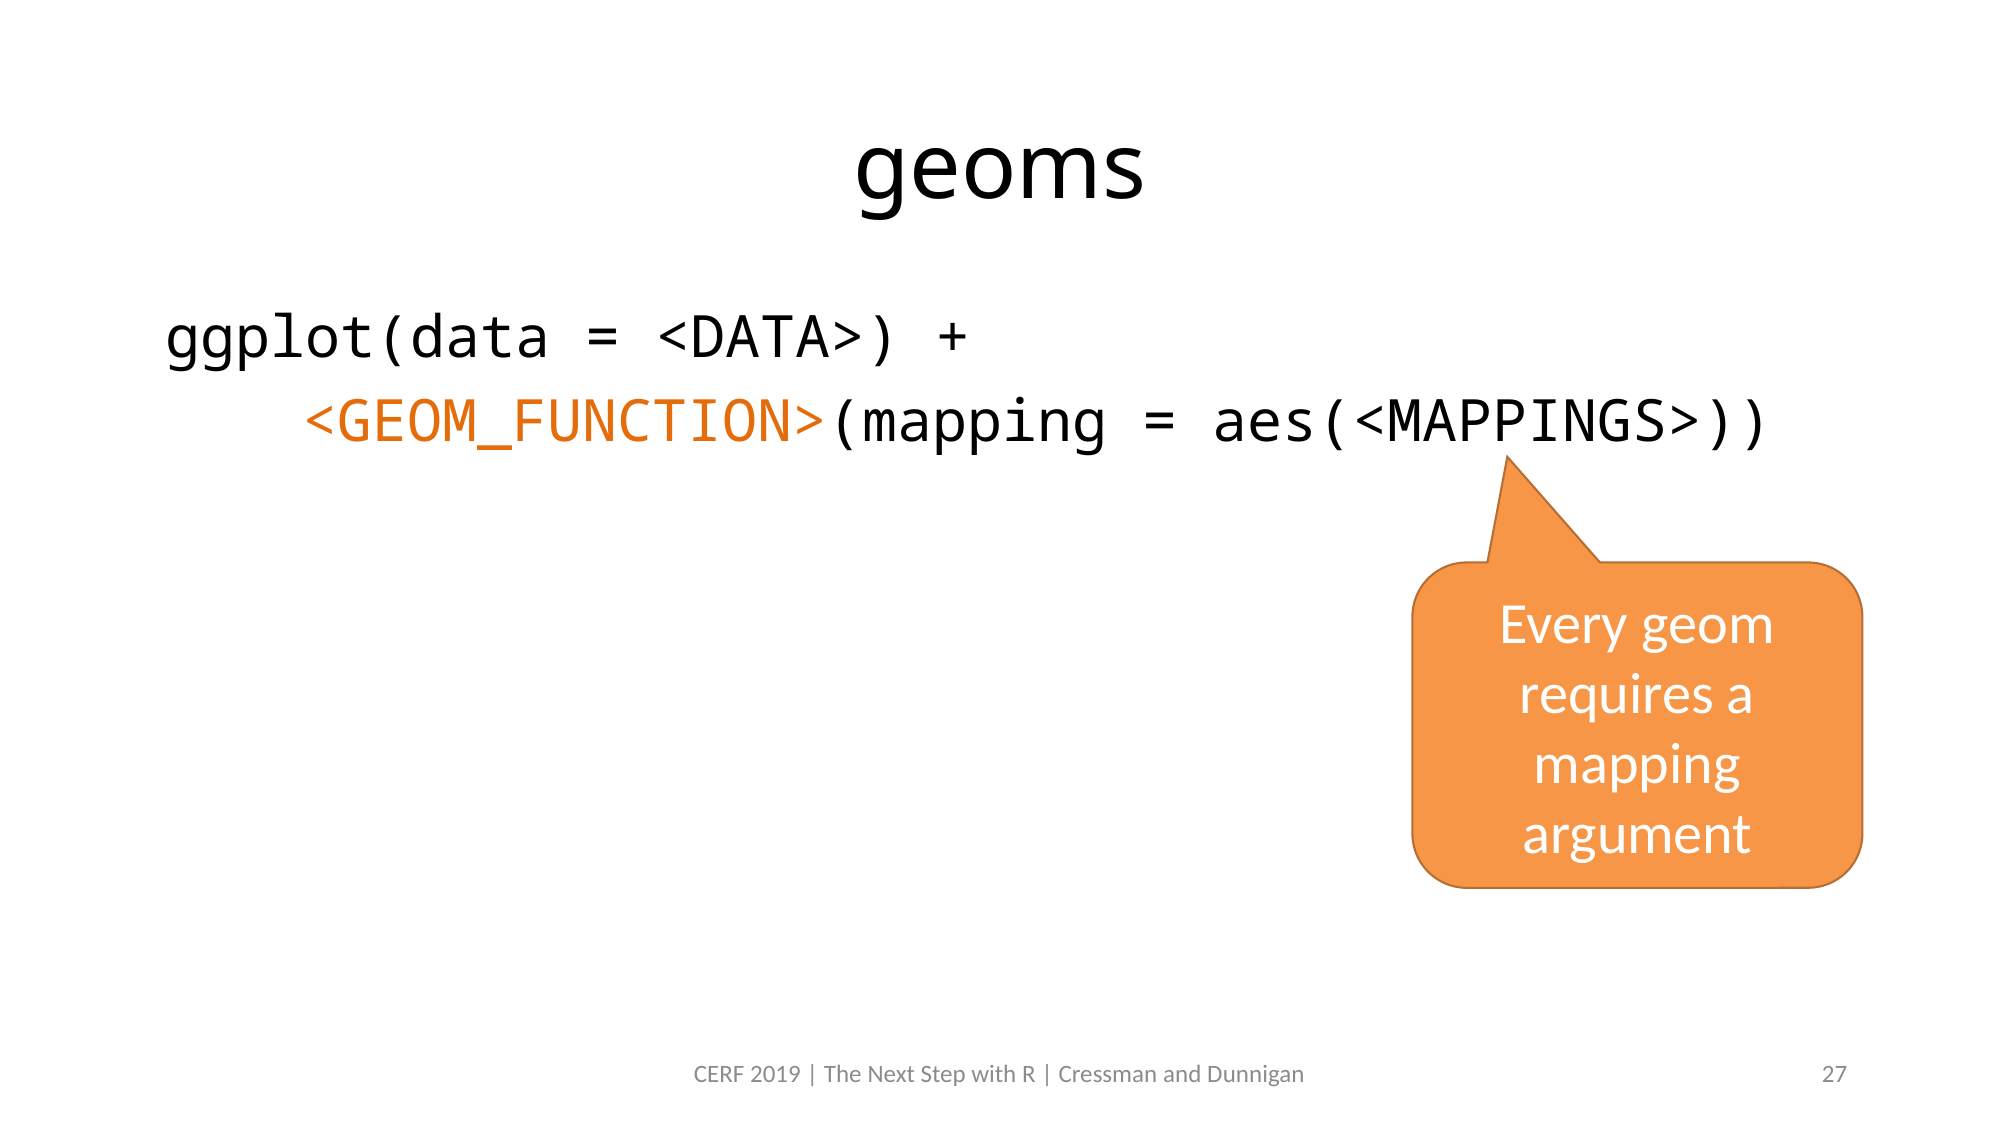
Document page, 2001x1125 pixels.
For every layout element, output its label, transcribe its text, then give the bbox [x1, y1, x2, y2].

title geoms [137, 59, 1863, 278]
list ggplot(data = <DATA>) + <GEOM_FUNCTION>(mapping = aes(<MAPPINGS>)) [137, 299, 1863, 517]
text_box Every geom requires a mapping argument [1411, 454, 1864, 889]
slide_number 27 [1412, 1042, 1863, 1103]
footer CERF 2019 | The Next Step with R | Cressman and Dunnigan [662, 1042, 1338, 1103]
